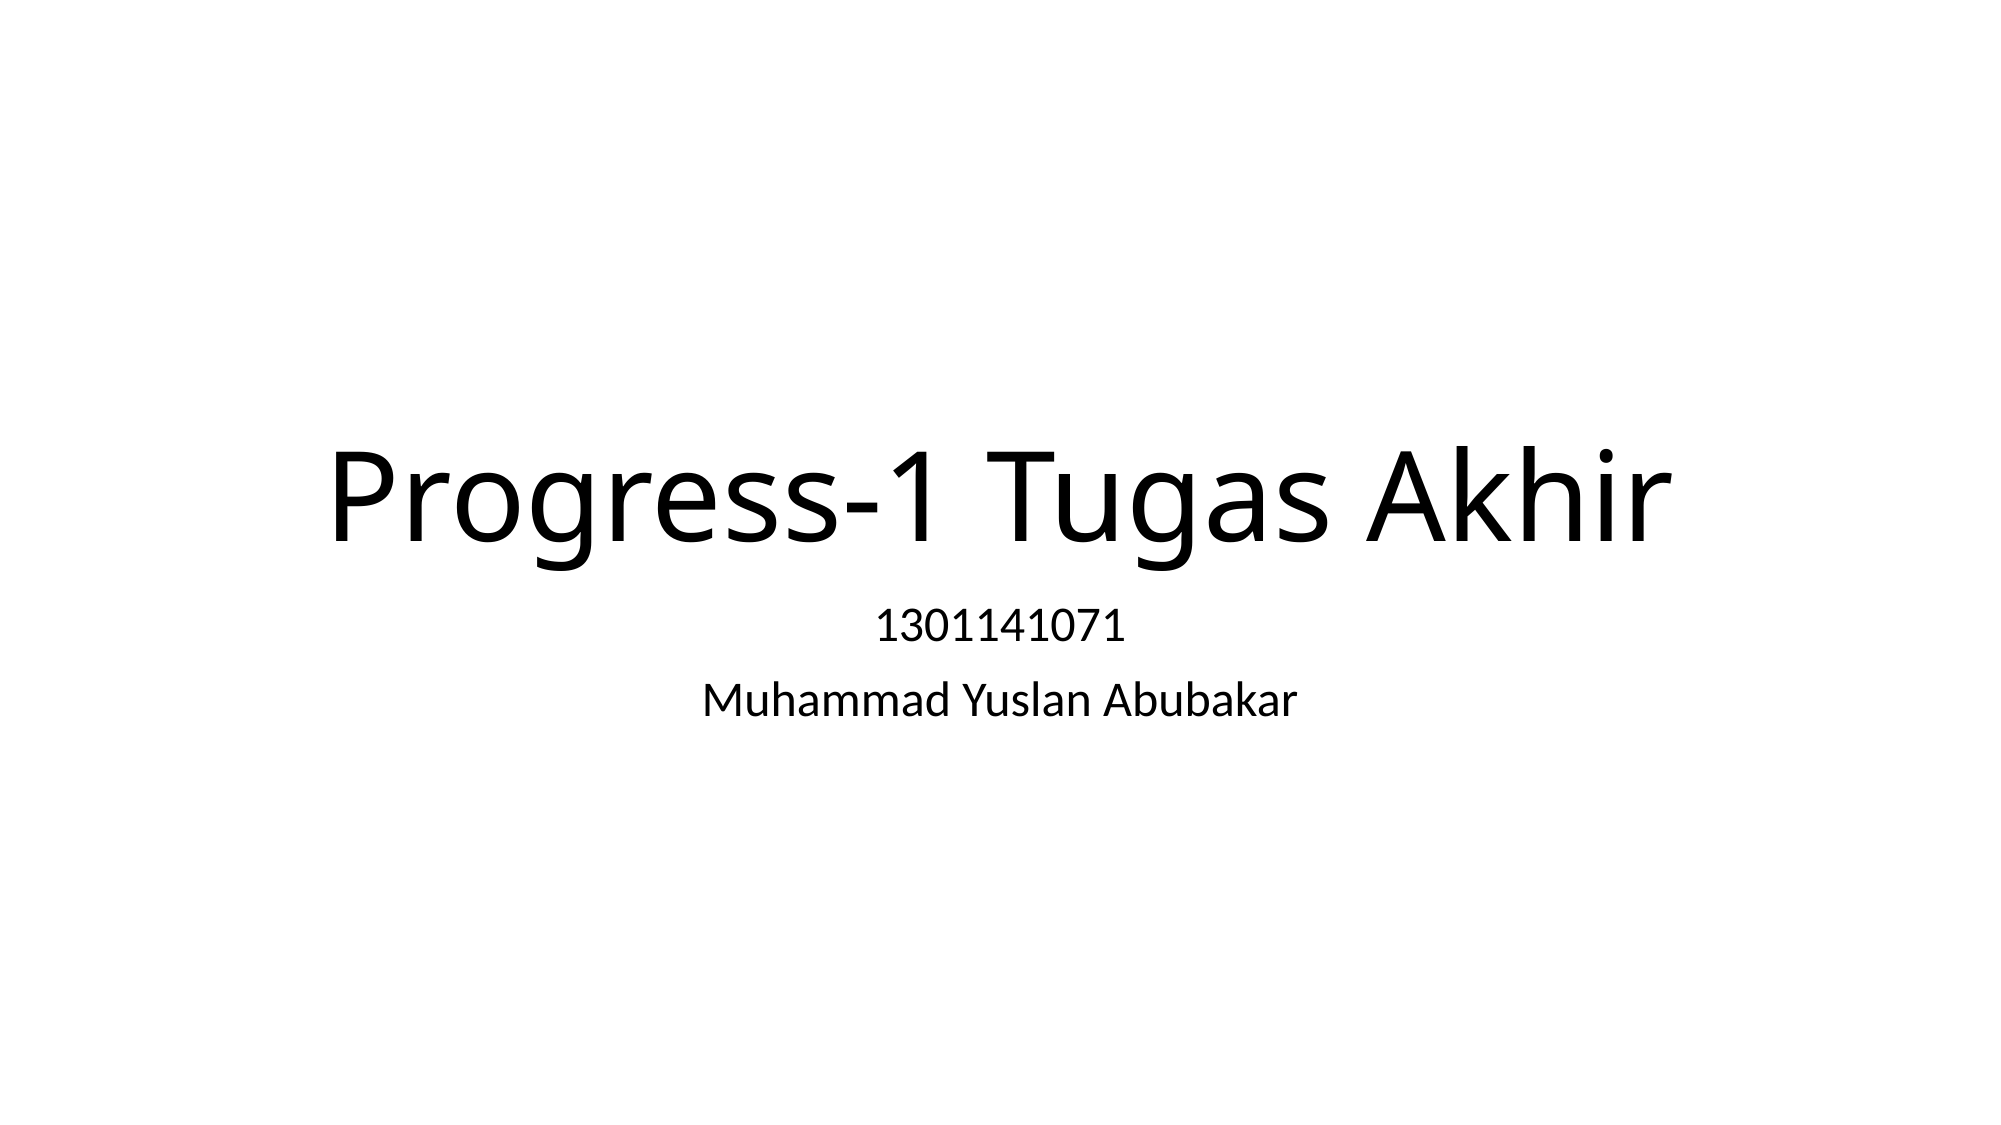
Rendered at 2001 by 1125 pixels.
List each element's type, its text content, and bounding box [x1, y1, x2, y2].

subtitle 1301141071 Muhammad Yuslan Abubakar [249, 590, 1750, 863]
title Progress-1 Tugas Akhir [249, 184, 1750, 576]
